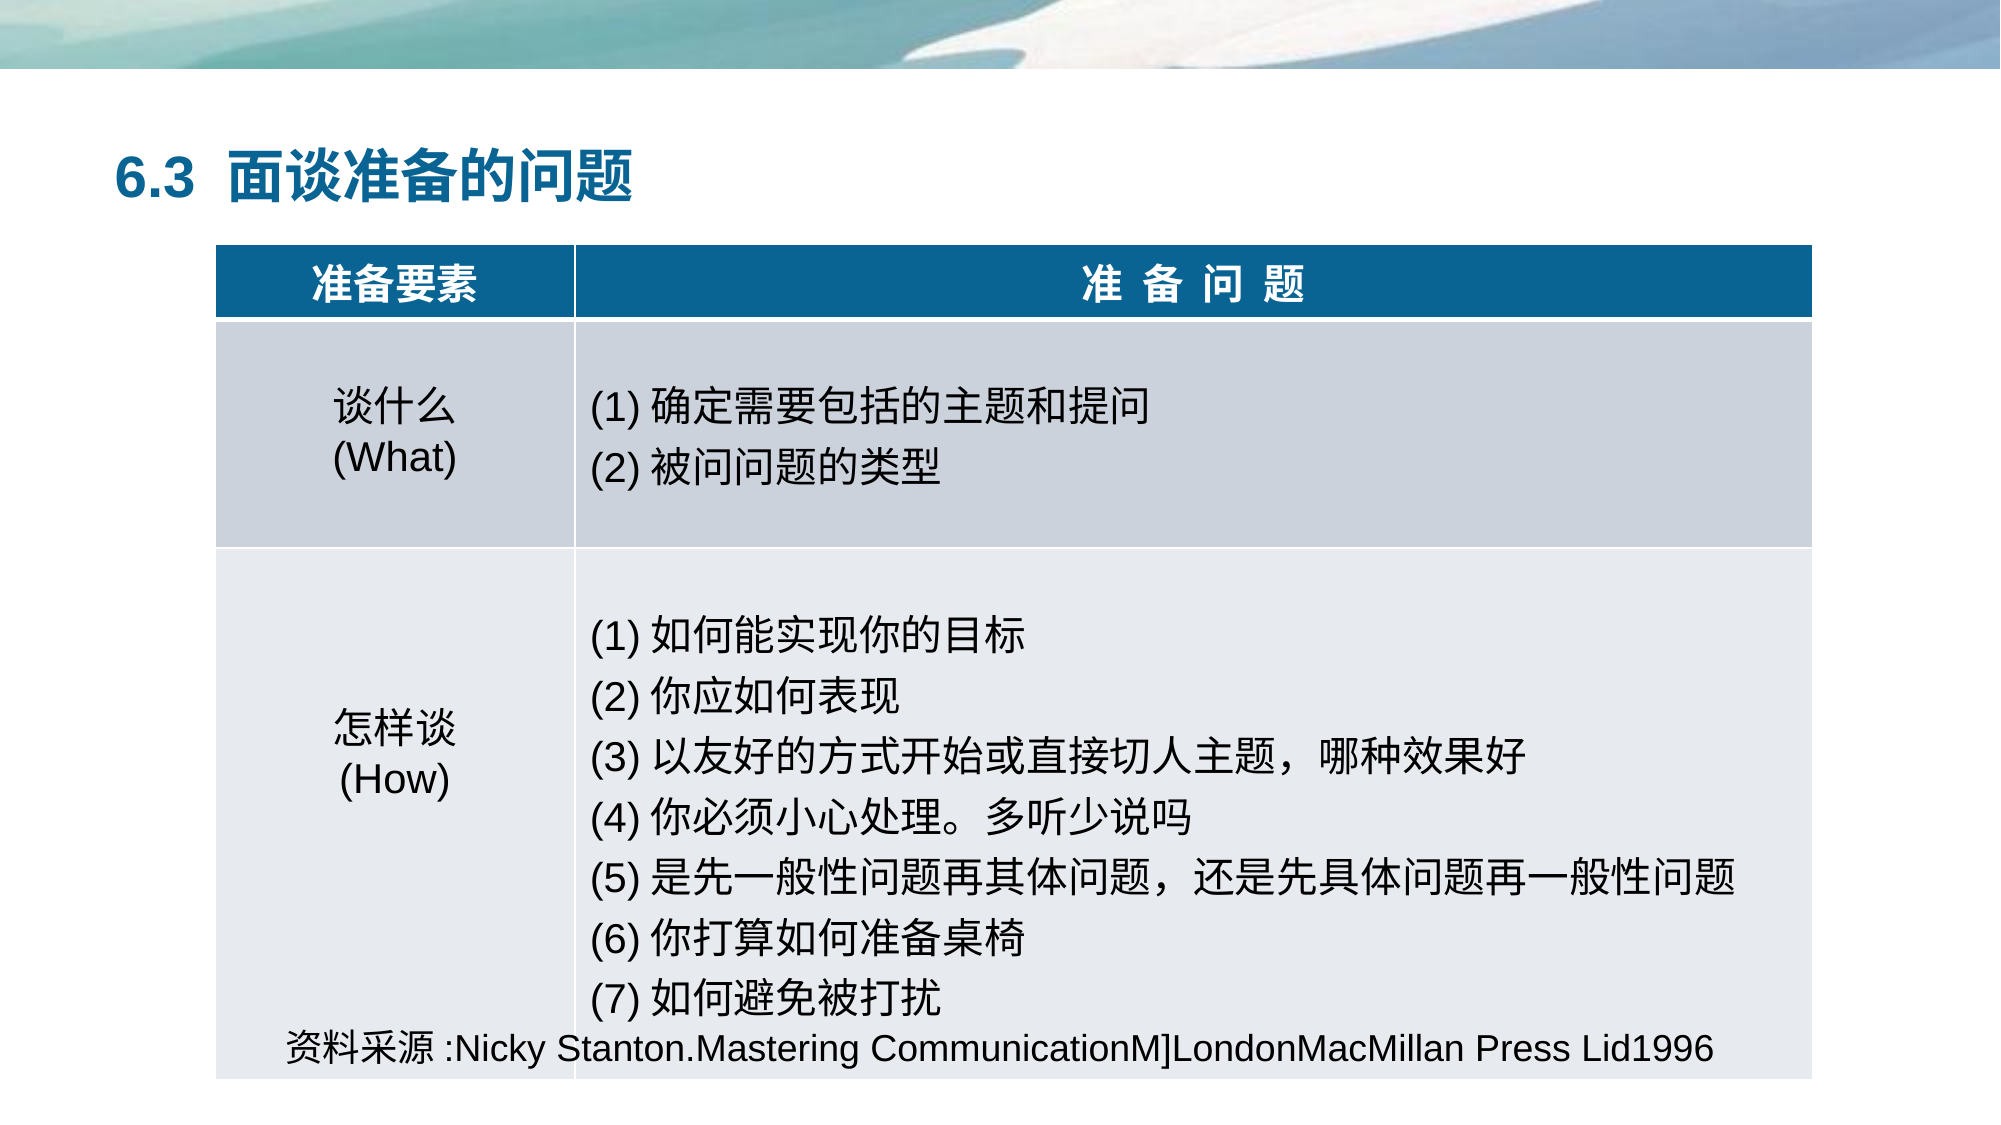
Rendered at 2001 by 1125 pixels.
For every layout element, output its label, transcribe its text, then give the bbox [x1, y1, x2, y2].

picture [0, 0, 2000, 69]
table_cell (1)确定需要包括的主题和提问 (2)被问问题的类型 [576, 322, 1812, 547]
table_cell 谈什么 (What) [216, 322, 574, 547]
table_header 准 备 问 题 [576, 245, 1812, 317]
text_box 资料采源:Nicky Stanton.Mastering CommunicationM]LondonMacMillan Press Lid1996 [270, 1016, 1790, 1077]
table_header 准备要素 [216, 245, 574, 317]
table_cell (1)如何能实现你的目标 (2)你应如何表现 (3)以友好的方式开始或直接切人主题，哪种效果好 (4)你必须小心处理。多听少说吗 (5)是先一般性问题再其体问题，还是先具体问题再一般性问题 (6)你打算如何准备桌椅 (7)如何避免被打扰 [576, 549, 1812, 1079]
table_cell 怎样谈 (How) [216, 549, 574, 1079]
text_box 6.3 面谈准备的问题 [99, 102, 1406, 217]
